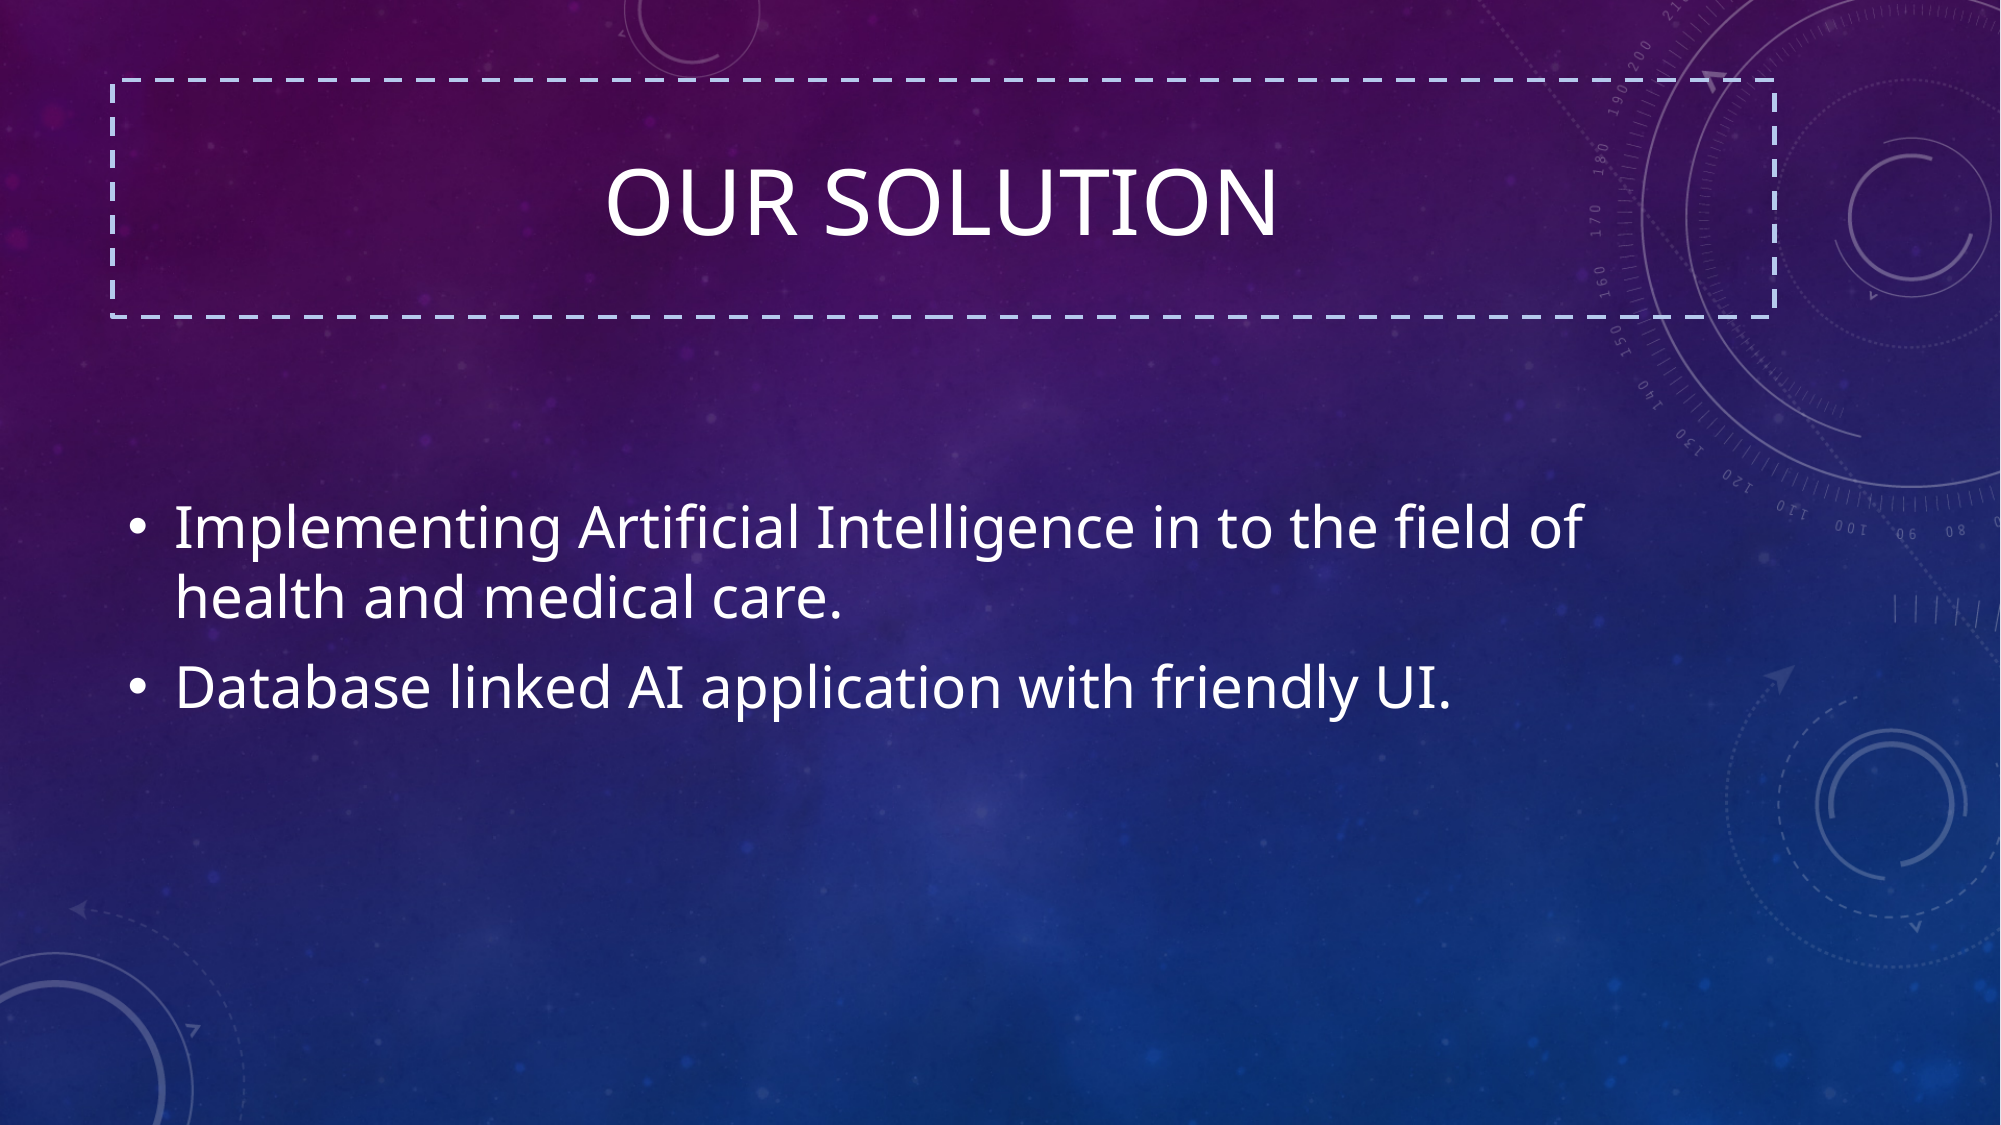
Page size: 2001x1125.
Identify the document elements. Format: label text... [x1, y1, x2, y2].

title Our solution [112, 80, 1775, 317]
list Implementing Artificial Intelligence in to the field of health and medical care. Database linked AI application with friendly UI. [112, 351, 1775, 950]
picture [0, 0, 2001, 1125]
